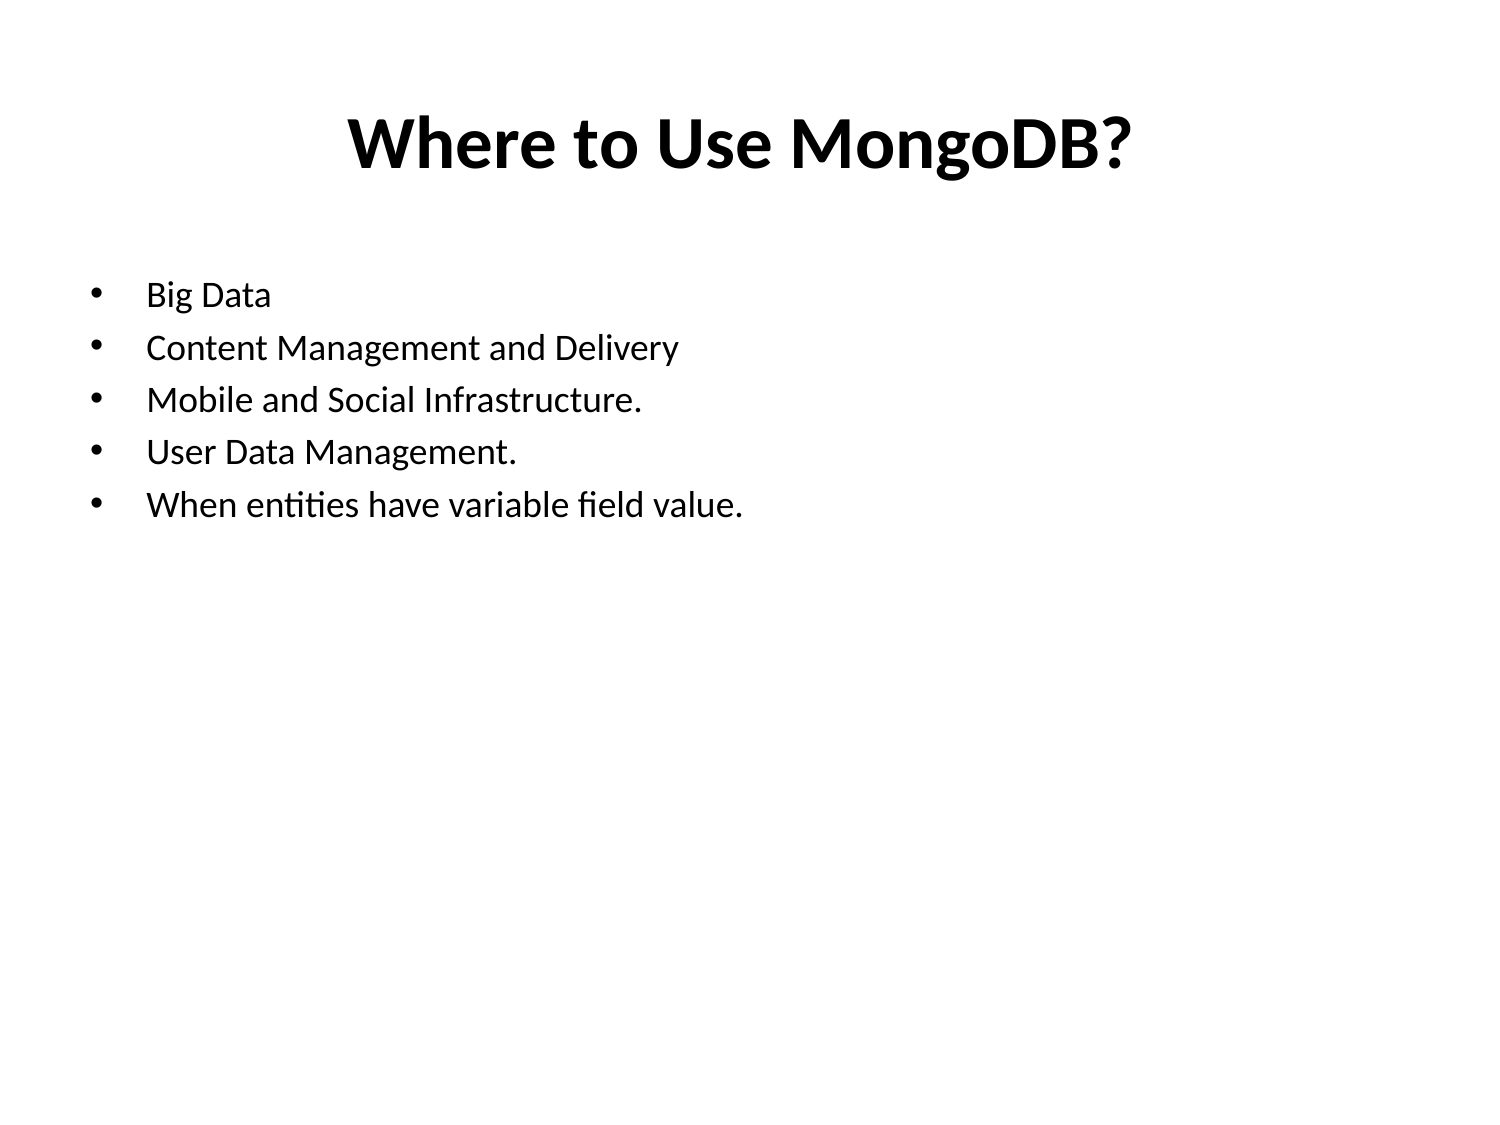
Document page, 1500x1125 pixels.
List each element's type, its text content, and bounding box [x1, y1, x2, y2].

title Where to Use MongoDB? [75, 45, 1425, 233]
list Big Data Content Management and Delivery Mobile and Social Infrastructure. User Data Management. When entities have variable field value. [75, 262, 1425, 1005]
